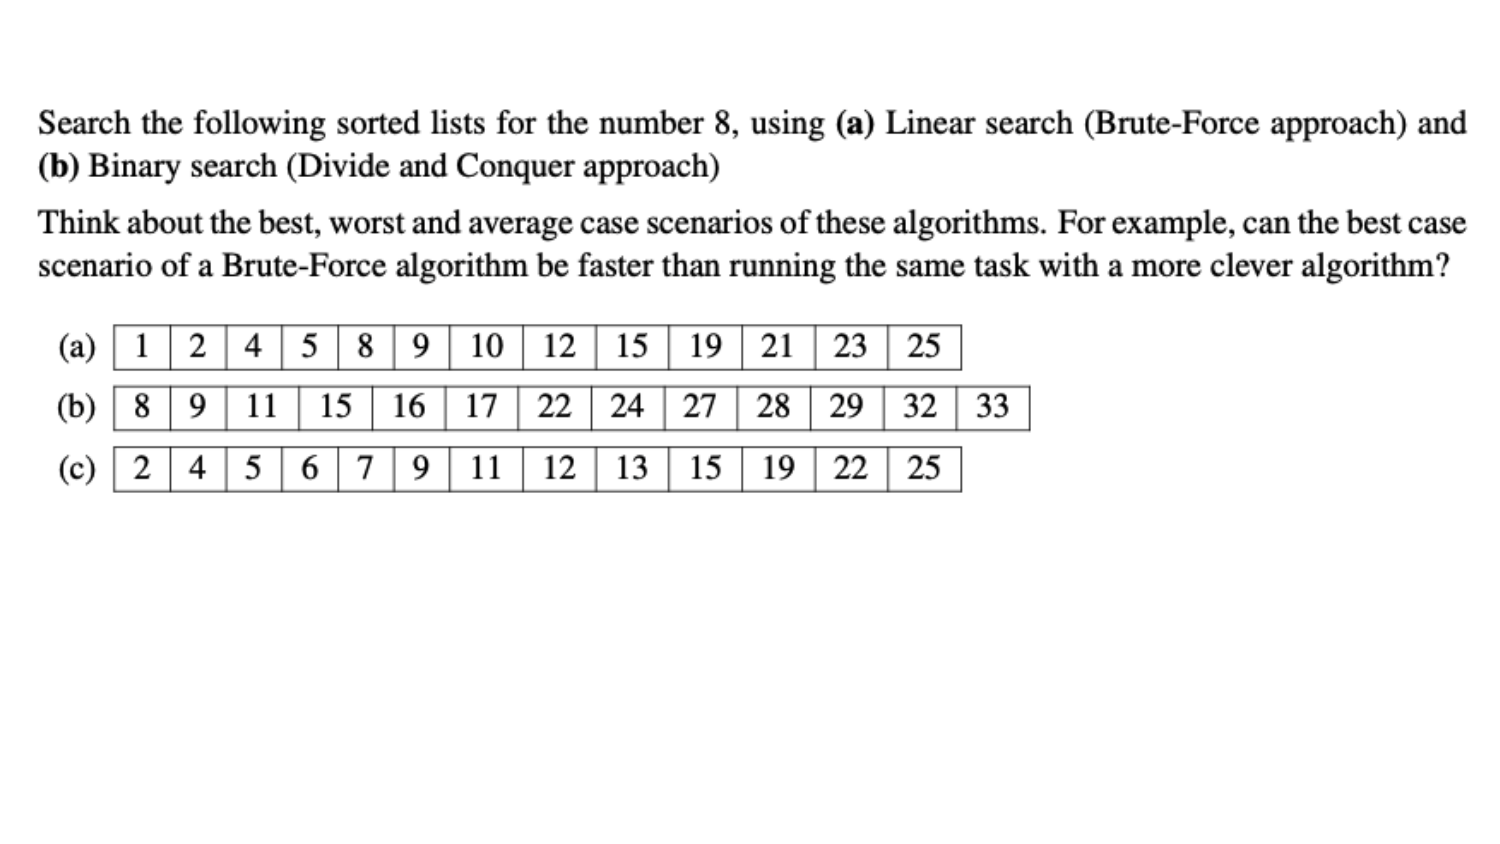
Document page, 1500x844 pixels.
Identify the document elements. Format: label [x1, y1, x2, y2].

picture [32, 98, 1489, 505]
